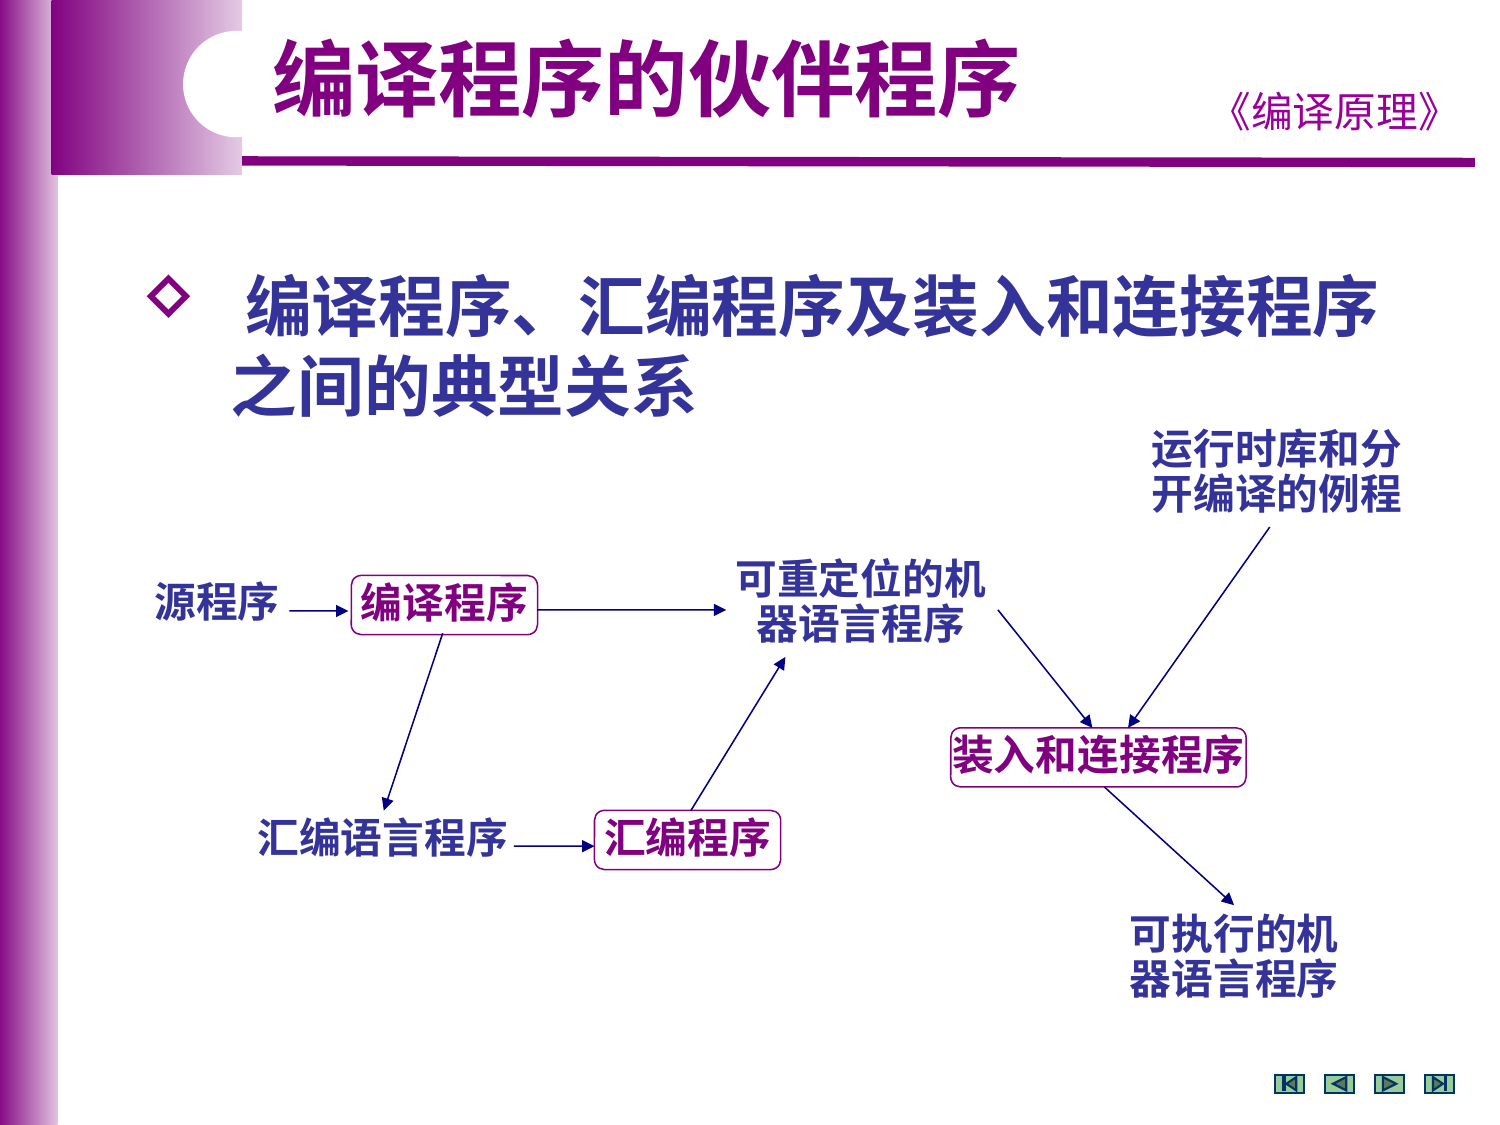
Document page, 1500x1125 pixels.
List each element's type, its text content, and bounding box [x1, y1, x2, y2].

text_box 可重定位的机器语言程序 [714, 550, 1008, 656]
text_box [690, 656, 786, 811]
text_box [311, 604, 349, 618]
text_box [381, 633, 443, 811]
text_box [997, 609, 1093, 728]
text_box 编译程序、汇编程序及装入和连接程序 之间的典型关系 [123, 257, 1447, 433]
text_box 汇编程序 [594, 810, 781, 870]
text_box [1128, 527, 1270, 728]
text_box [1104, 786, 1235, 906]
text_box [1274, 1074, 1305, 1093]
text_box [537, 603, 727, 617]
text_box 装入和连接程序 [950, 727, 1247, 787]
text_box 汇编语言程序 [242, 810, 523, 871]
text_box 编译程序 [351, 575, 538, 635]
text_box [1424, 1074, 1455, 1093]
text_box 可执行的机器语言程序 [1104, 906, 1364, 1011]
text_box 源程序 [123, 574, 311, 634]
text_box 编译程序的伙伴程序 [248, 31, 1046, 136]
text_box [1374, 1074, 1405, 1093]
text_box 运行时库和分开编译的例程 [1130, 420, 1424, 526]
text_box [523, 839, 594, 853]
text_box [1324, 1074, 1355, 1093]
